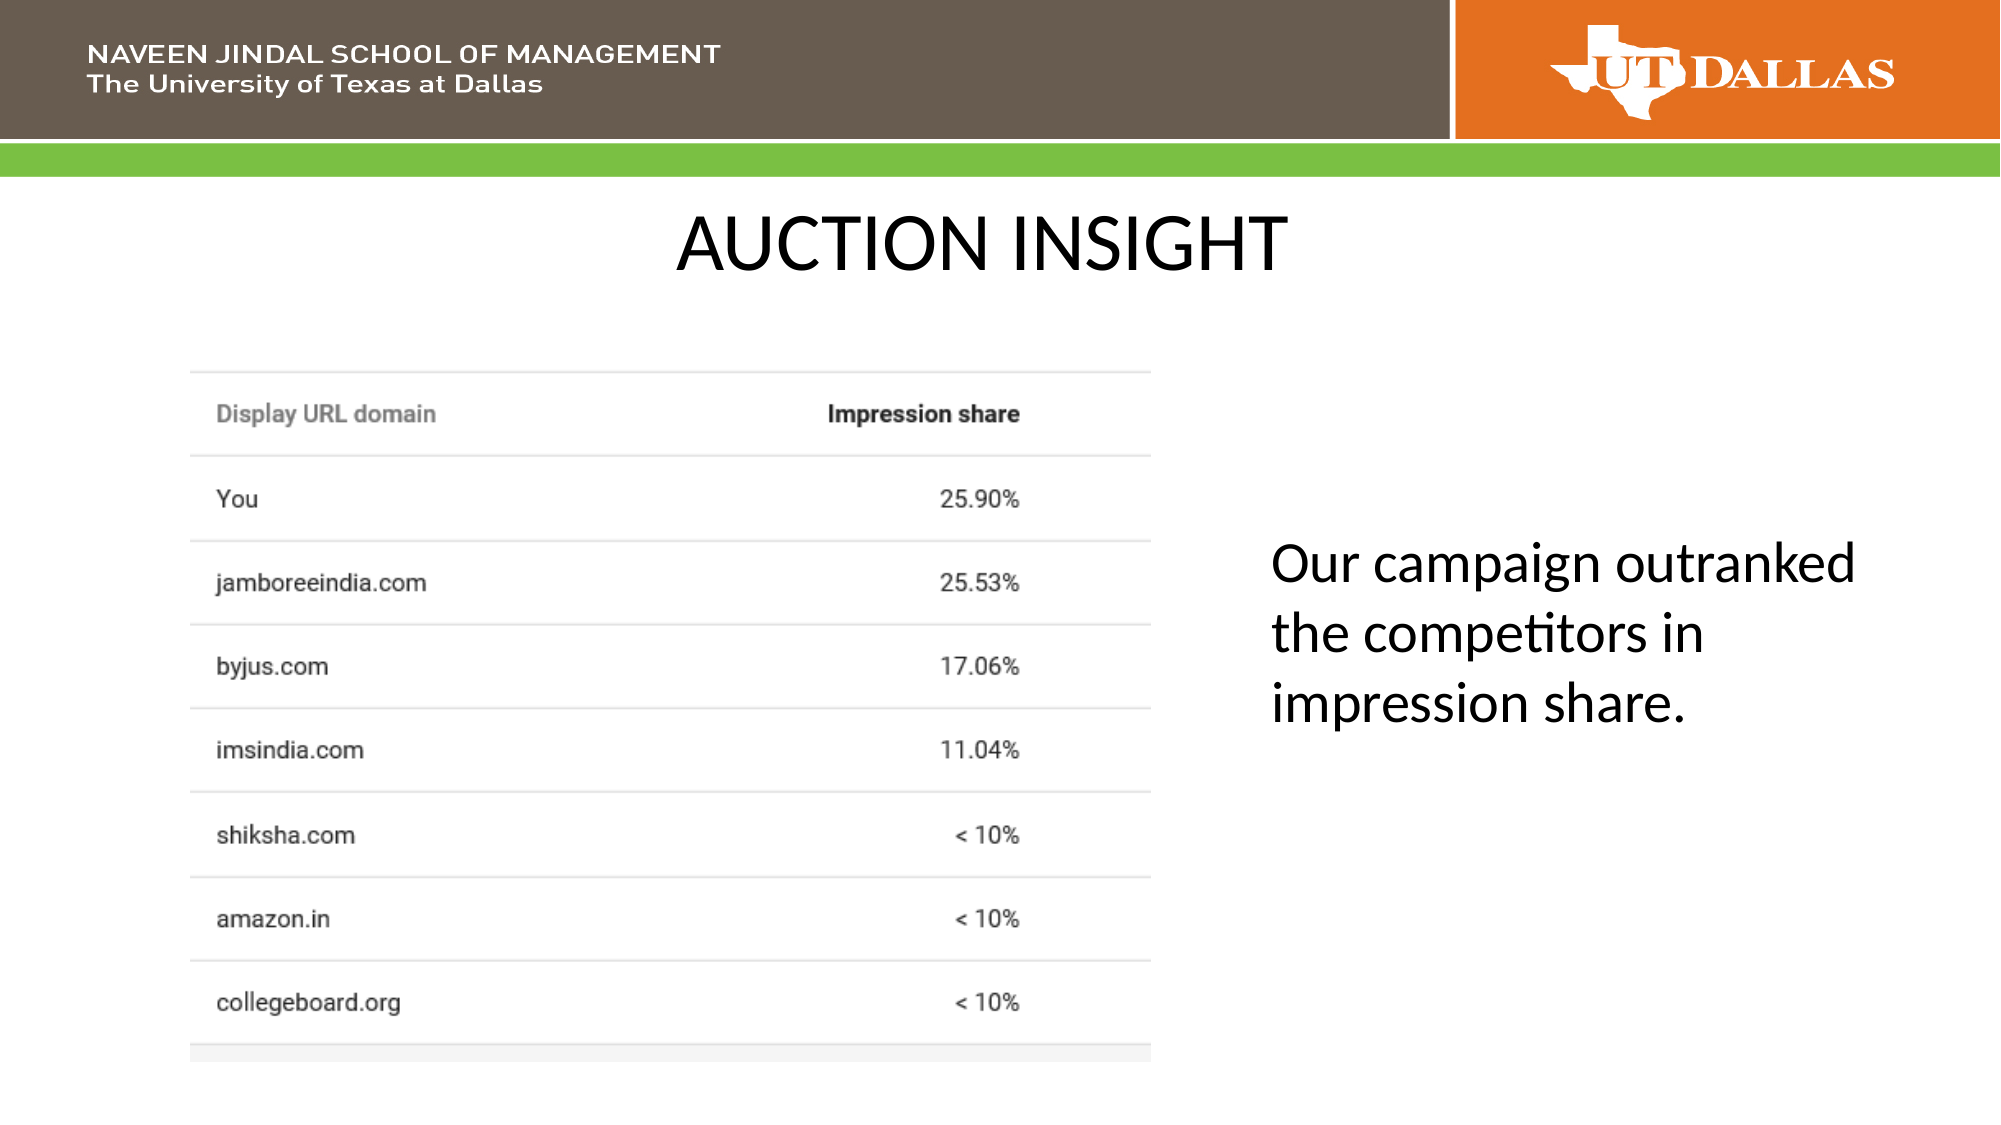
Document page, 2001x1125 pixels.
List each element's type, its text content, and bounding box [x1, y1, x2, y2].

picture [0, 0, 2000, 1125]
title AUCTION INSIGHT [82, 160, 1883, 313]
text_box Our campaign outranked the competitors in impression share. [1256, 516, 1886, 742]
